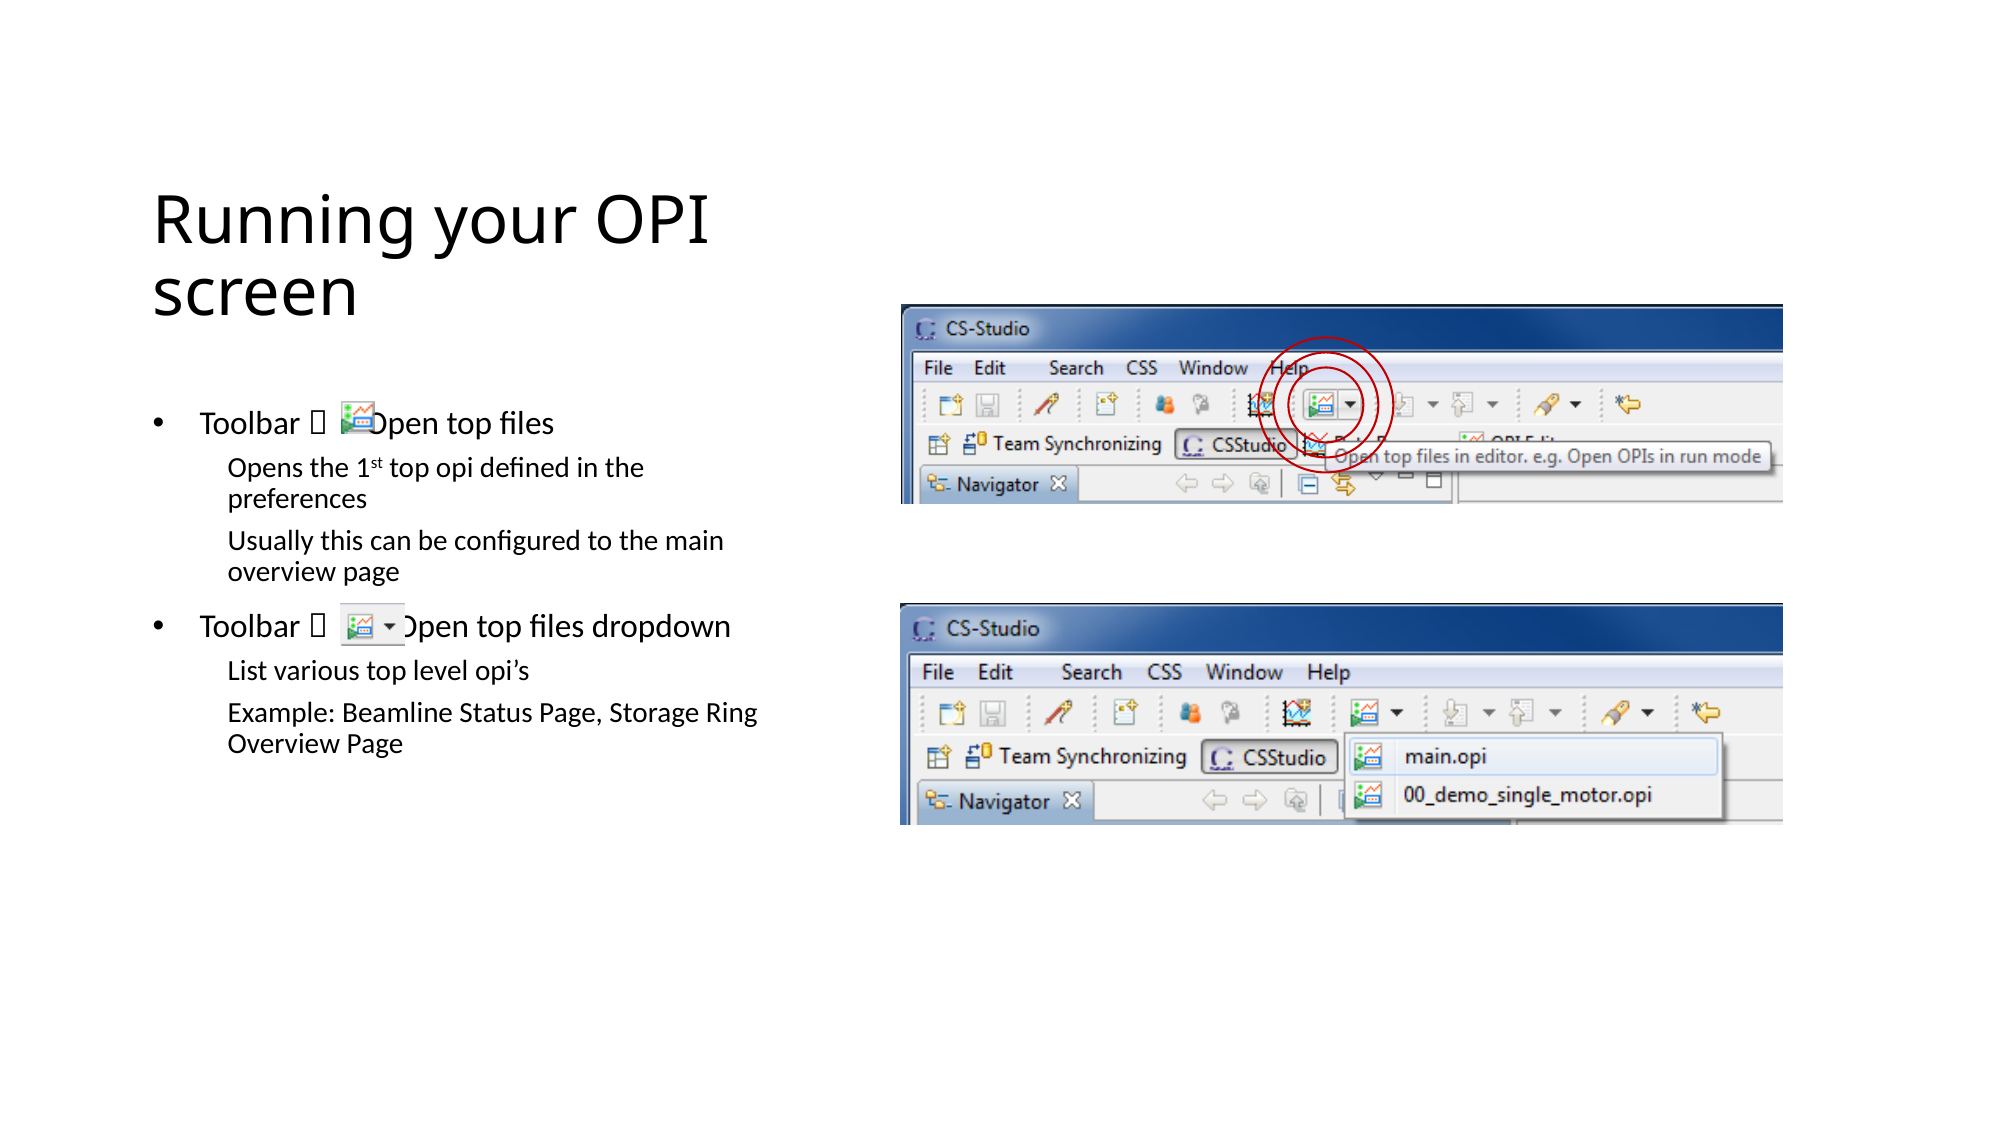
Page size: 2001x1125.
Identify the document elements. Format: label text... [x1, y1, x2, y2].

picture [900, 603, 1783, 825]
picture [341, 401, 375, 434]
list Toolbar  Open top files Opens the 1st top opi defined in the preferences Usually this can be configured to the main overview page Toolbar  Open top files dropdown List various top level opi’s Example: Beamline Status Page, Storage Ring Overview Page [137, 337, 783, 963]
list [901, 304, 1783, 504]
picture [340, 603, 405, 646]
title Running your OPI screen [137, 75, 783, 337]
